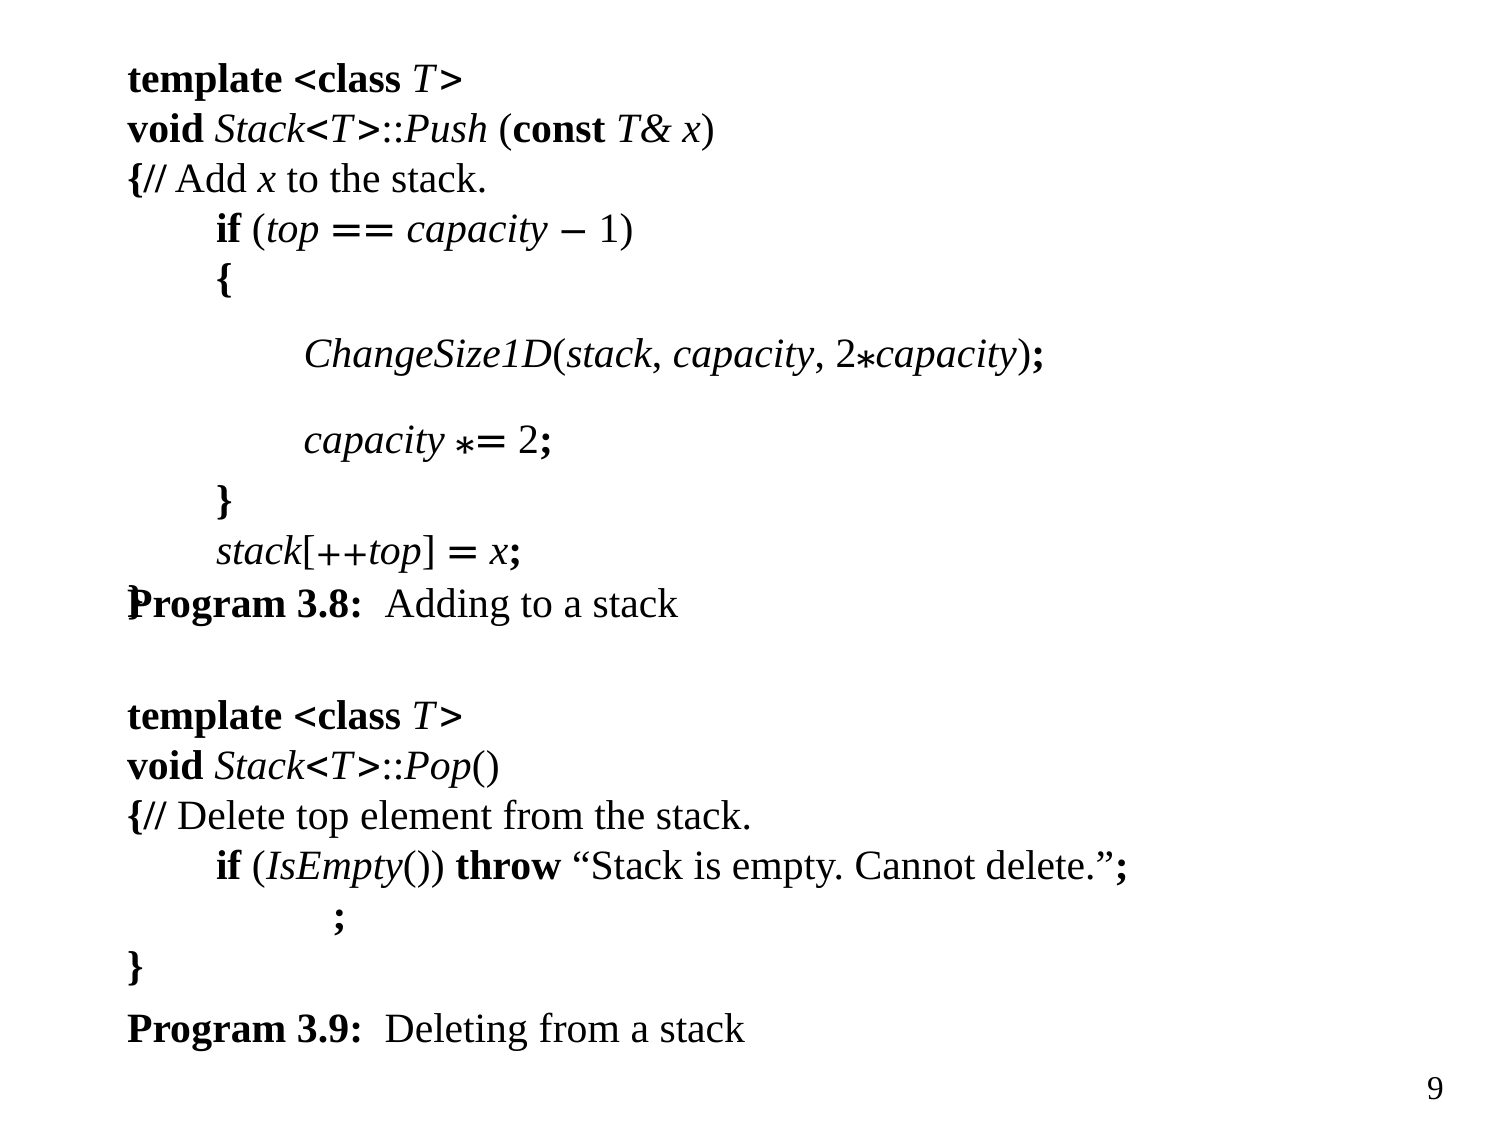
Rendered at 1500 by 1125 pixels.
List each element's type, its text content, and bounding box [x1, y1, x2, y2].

list Program 3.8: Adding to a stack [111, 563, 703, 634]
list Program 3.9: Deleting from a stack [111, 988, 774, 1059]
list template <class T> void Stack<T>::Push (const T& x) {// Add x to the stack. if (top == capacity − 1) { ChangeSize1D(stack, capacity, 2*capacity); capacity *= 2; } stack[++top] = x; } [111, 42, 1389, 563]
list template <class T> void Stack<T>::Pop() {// Delete top element from the stack. if (IsEmpty()) throw “Stack is empty. Cannot delete.”; top−−; } [111, 680, 1389, 988]
slide_number 9 [1387, 1058, 1460, 1107]
